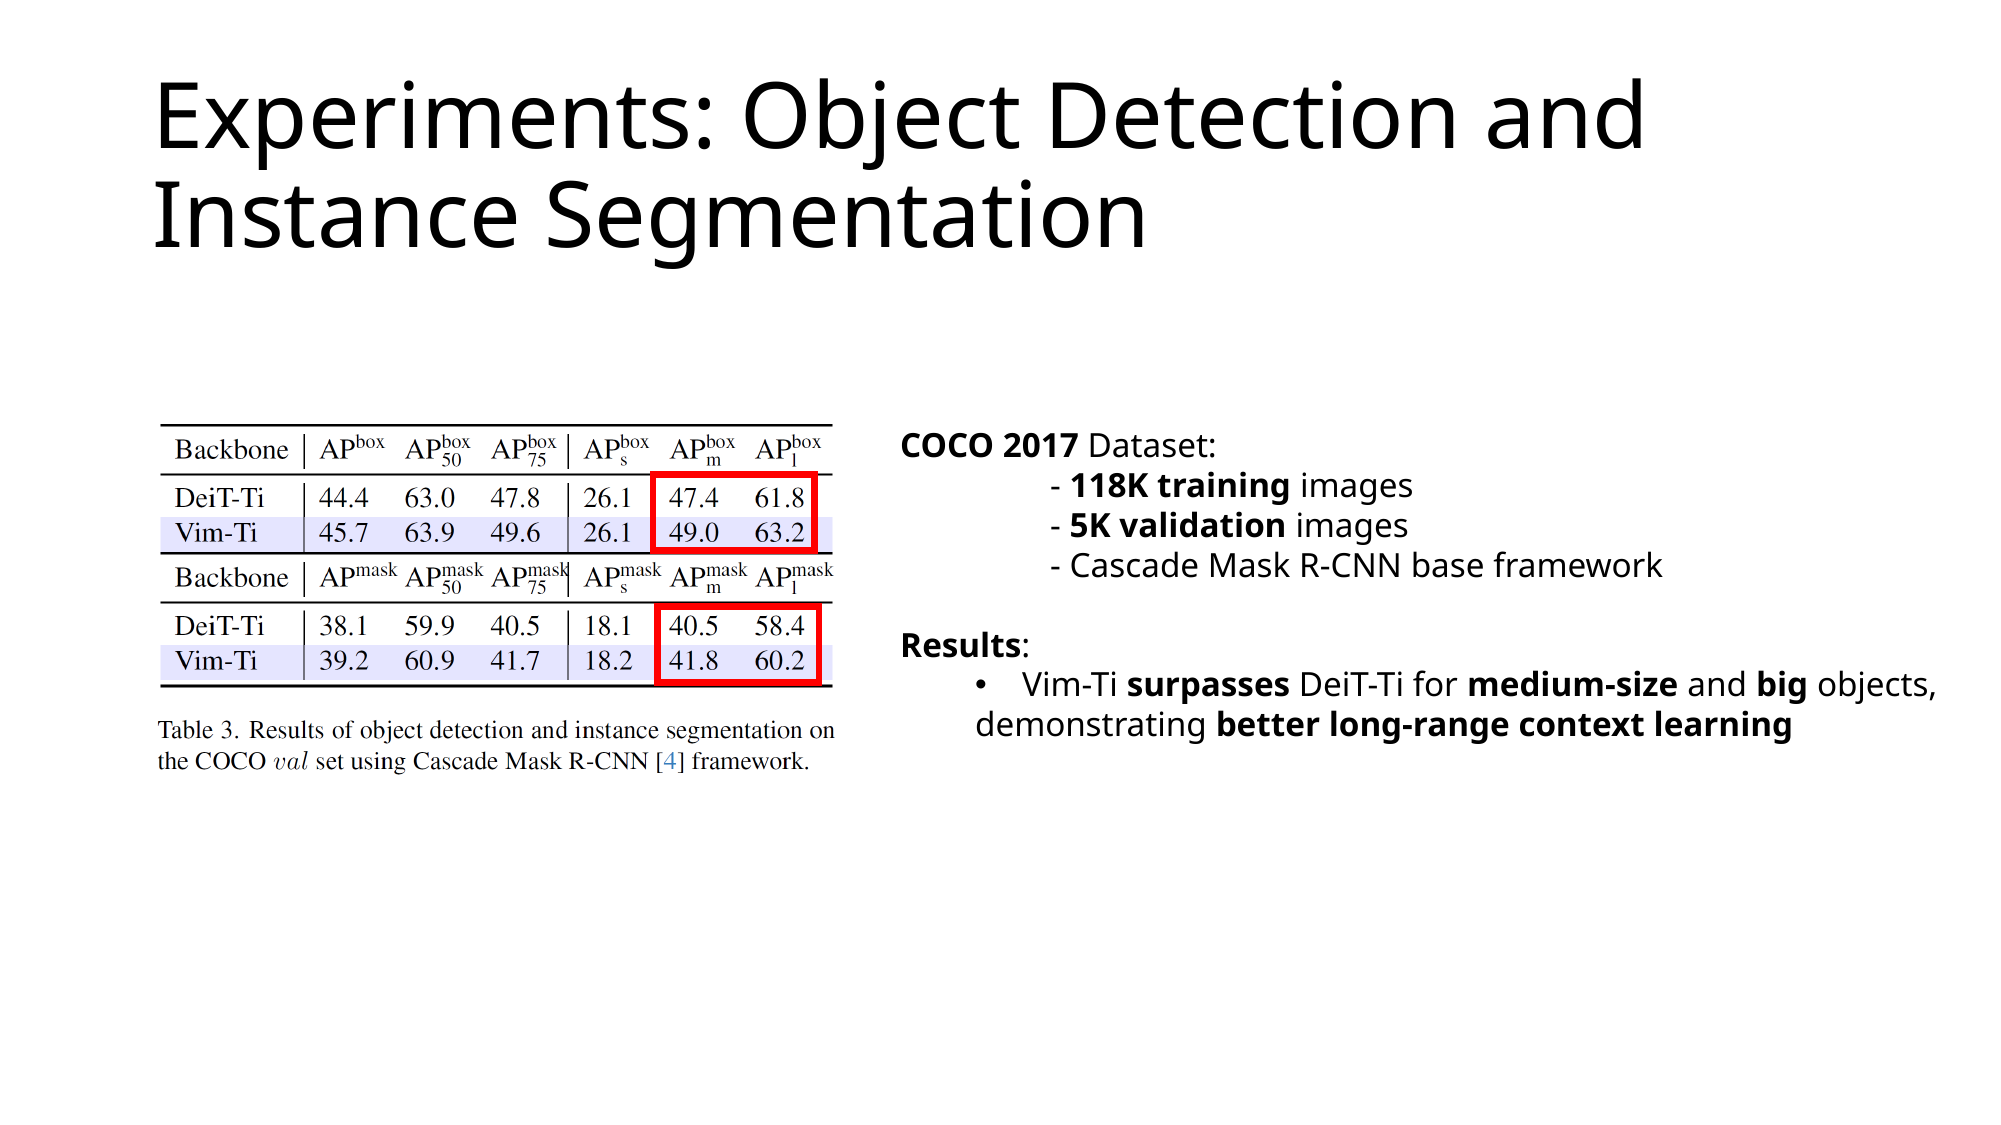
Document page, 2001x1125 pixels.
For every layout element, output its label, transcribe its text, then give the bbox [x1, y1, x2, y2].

text_box COCO 2017 Dataset: - 118K training images - 5K validation images - Cascade Mask R-CNN base framework Results: Vim-Ti surpasses DeiT-Ti for medium-size and big objects, demonstrating better long-range context learning [885, 416, 2000, 791]
title Experiments: Object Detection and Instance Segmentation [137, 59, 1863, 278]
picture [154, 416, 843, 777]
